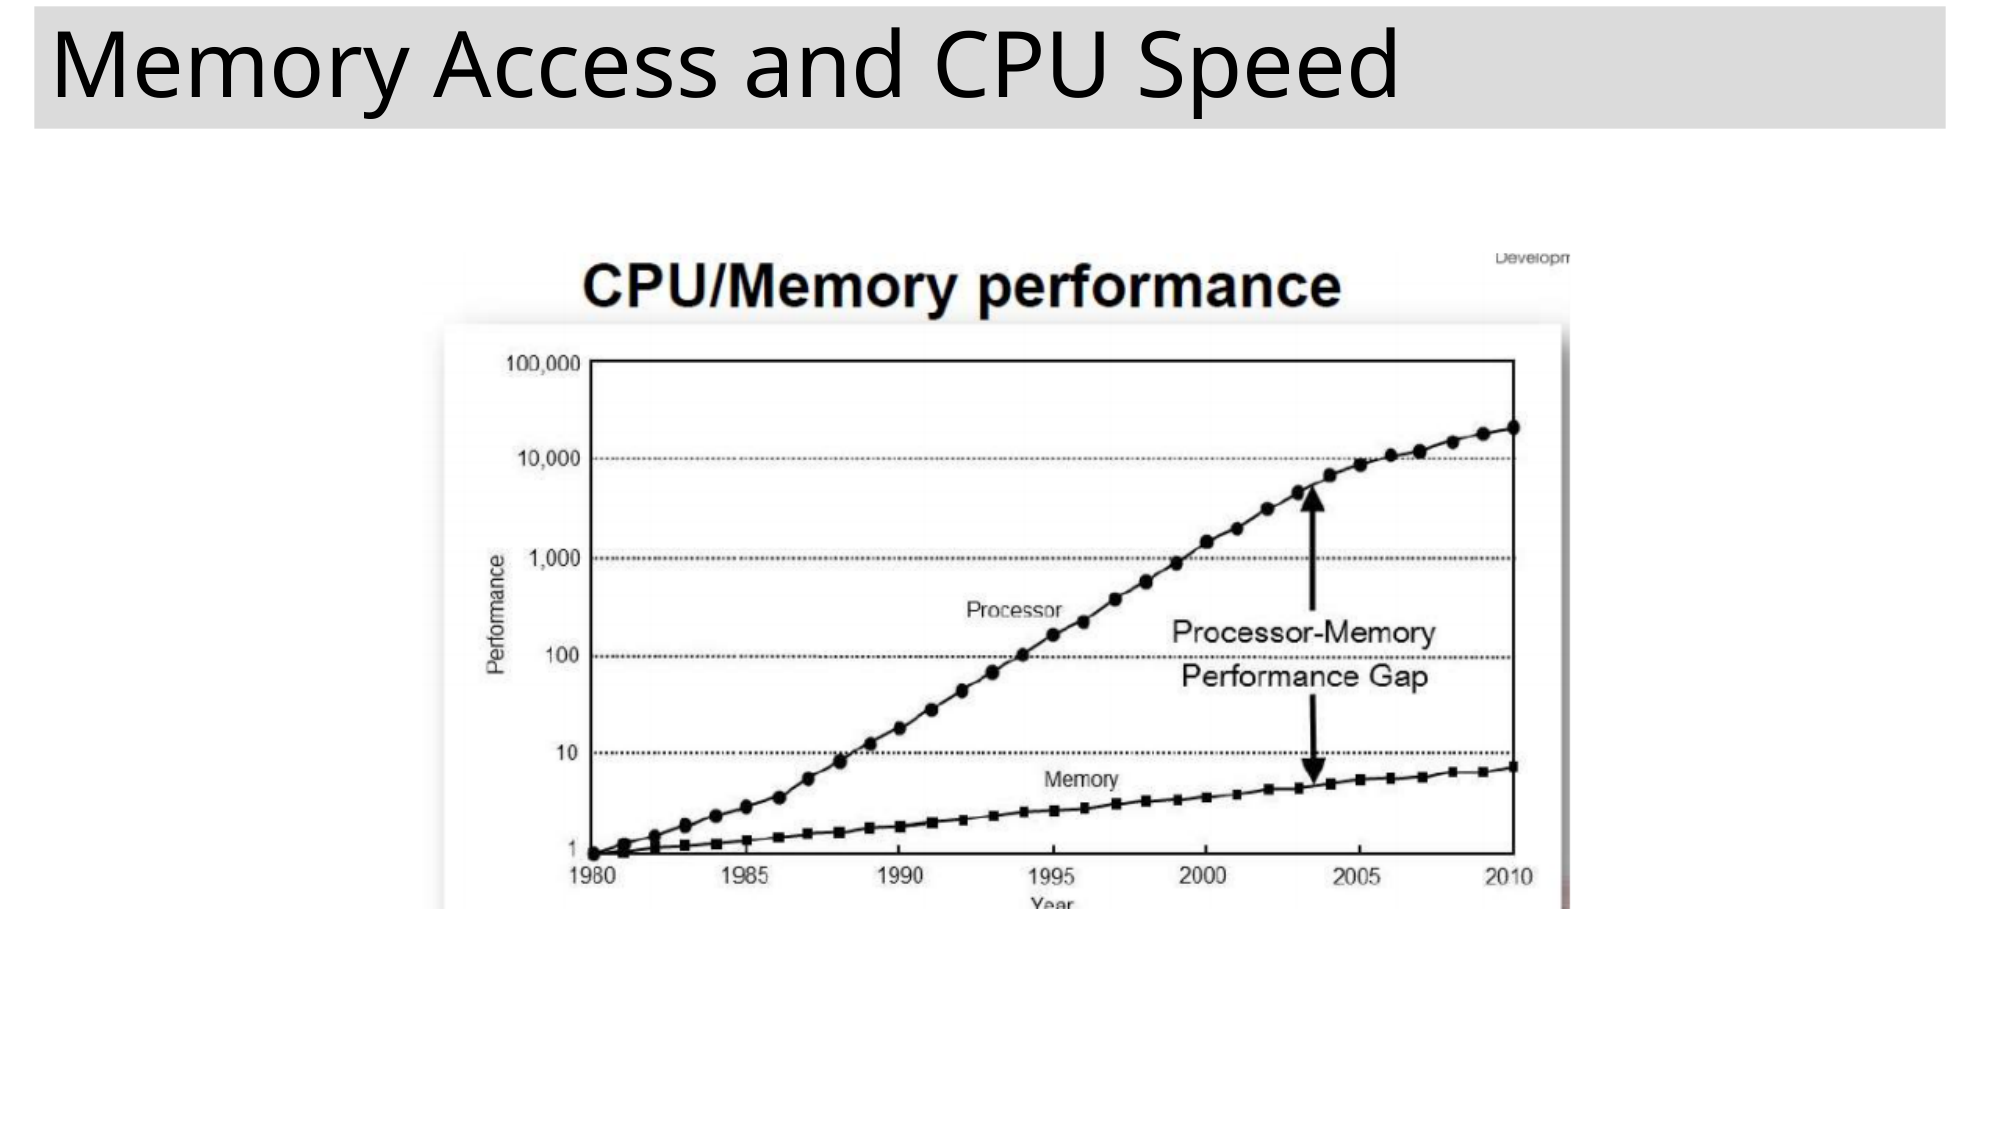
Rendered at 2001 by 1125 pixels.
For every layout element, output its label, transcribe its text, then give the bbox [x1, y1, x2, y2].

title Memory Access and CPU Speed [34, 6, 1946, 129]
picture [422, 216, 1578, 909]
